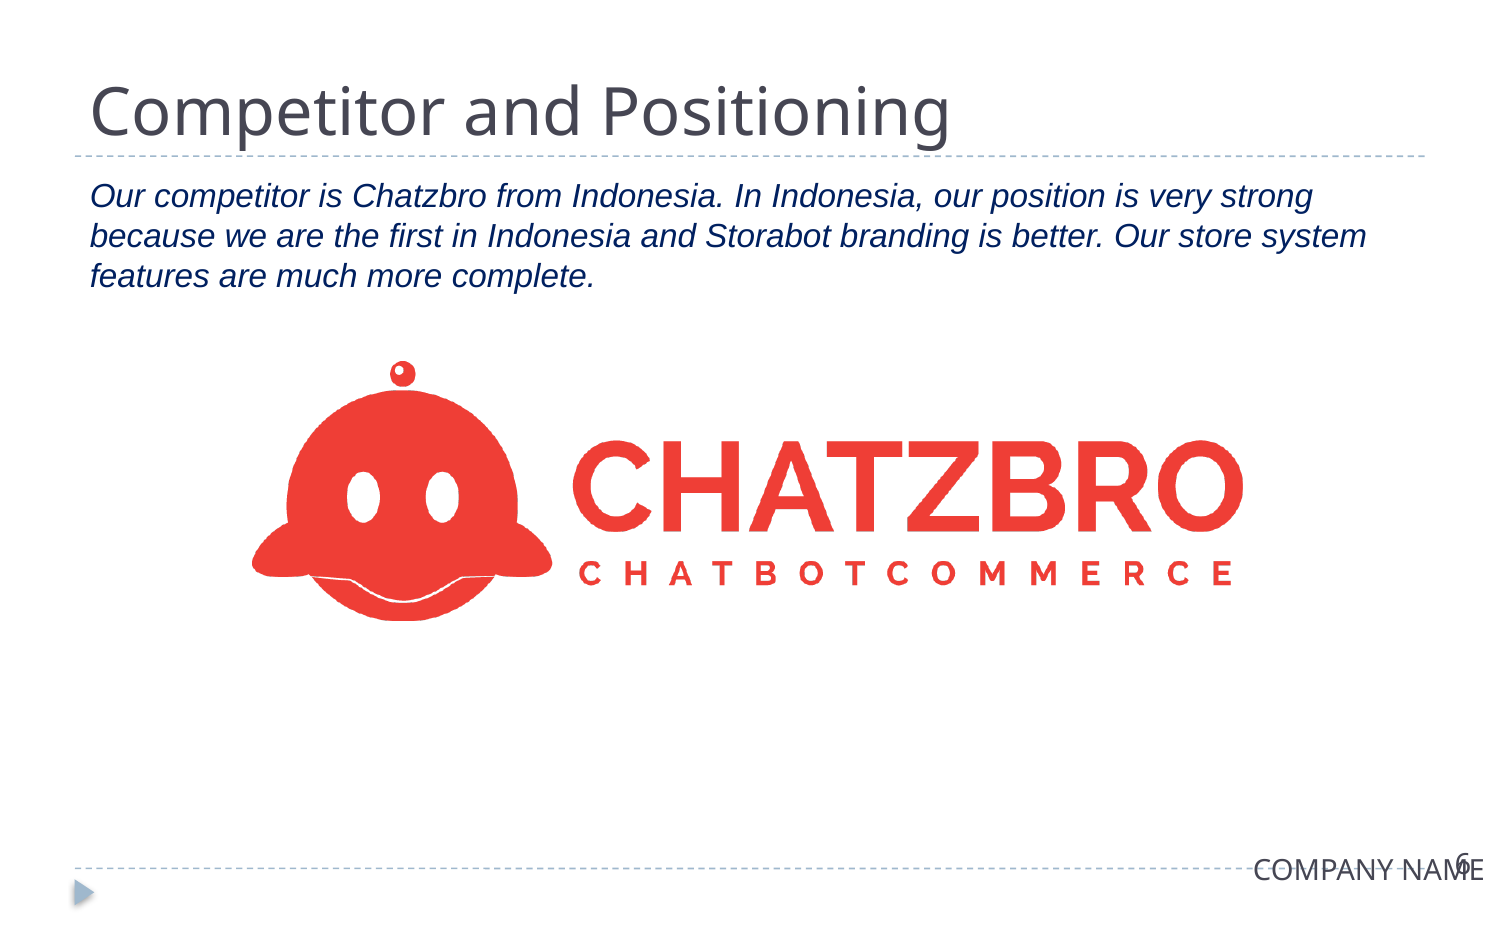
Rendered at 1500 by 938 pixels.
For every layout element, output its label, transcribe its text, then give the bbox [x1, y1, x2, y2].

title Competitor and Positioning [75, 20, 1425, 157]
footer COMPANY NAME [673, 844, 1500, 894]
slide_number 6 [1439, 838, 1500, 889]
picture [252, 361, 1243, 622]
list Our competitor is Chatzbro from Indonesia. In Indonesia, our position is very strong because we are the first in Indonesia and Storabot branding is better. Our store system features are much more complete. [75, 166, 1425, 842]
